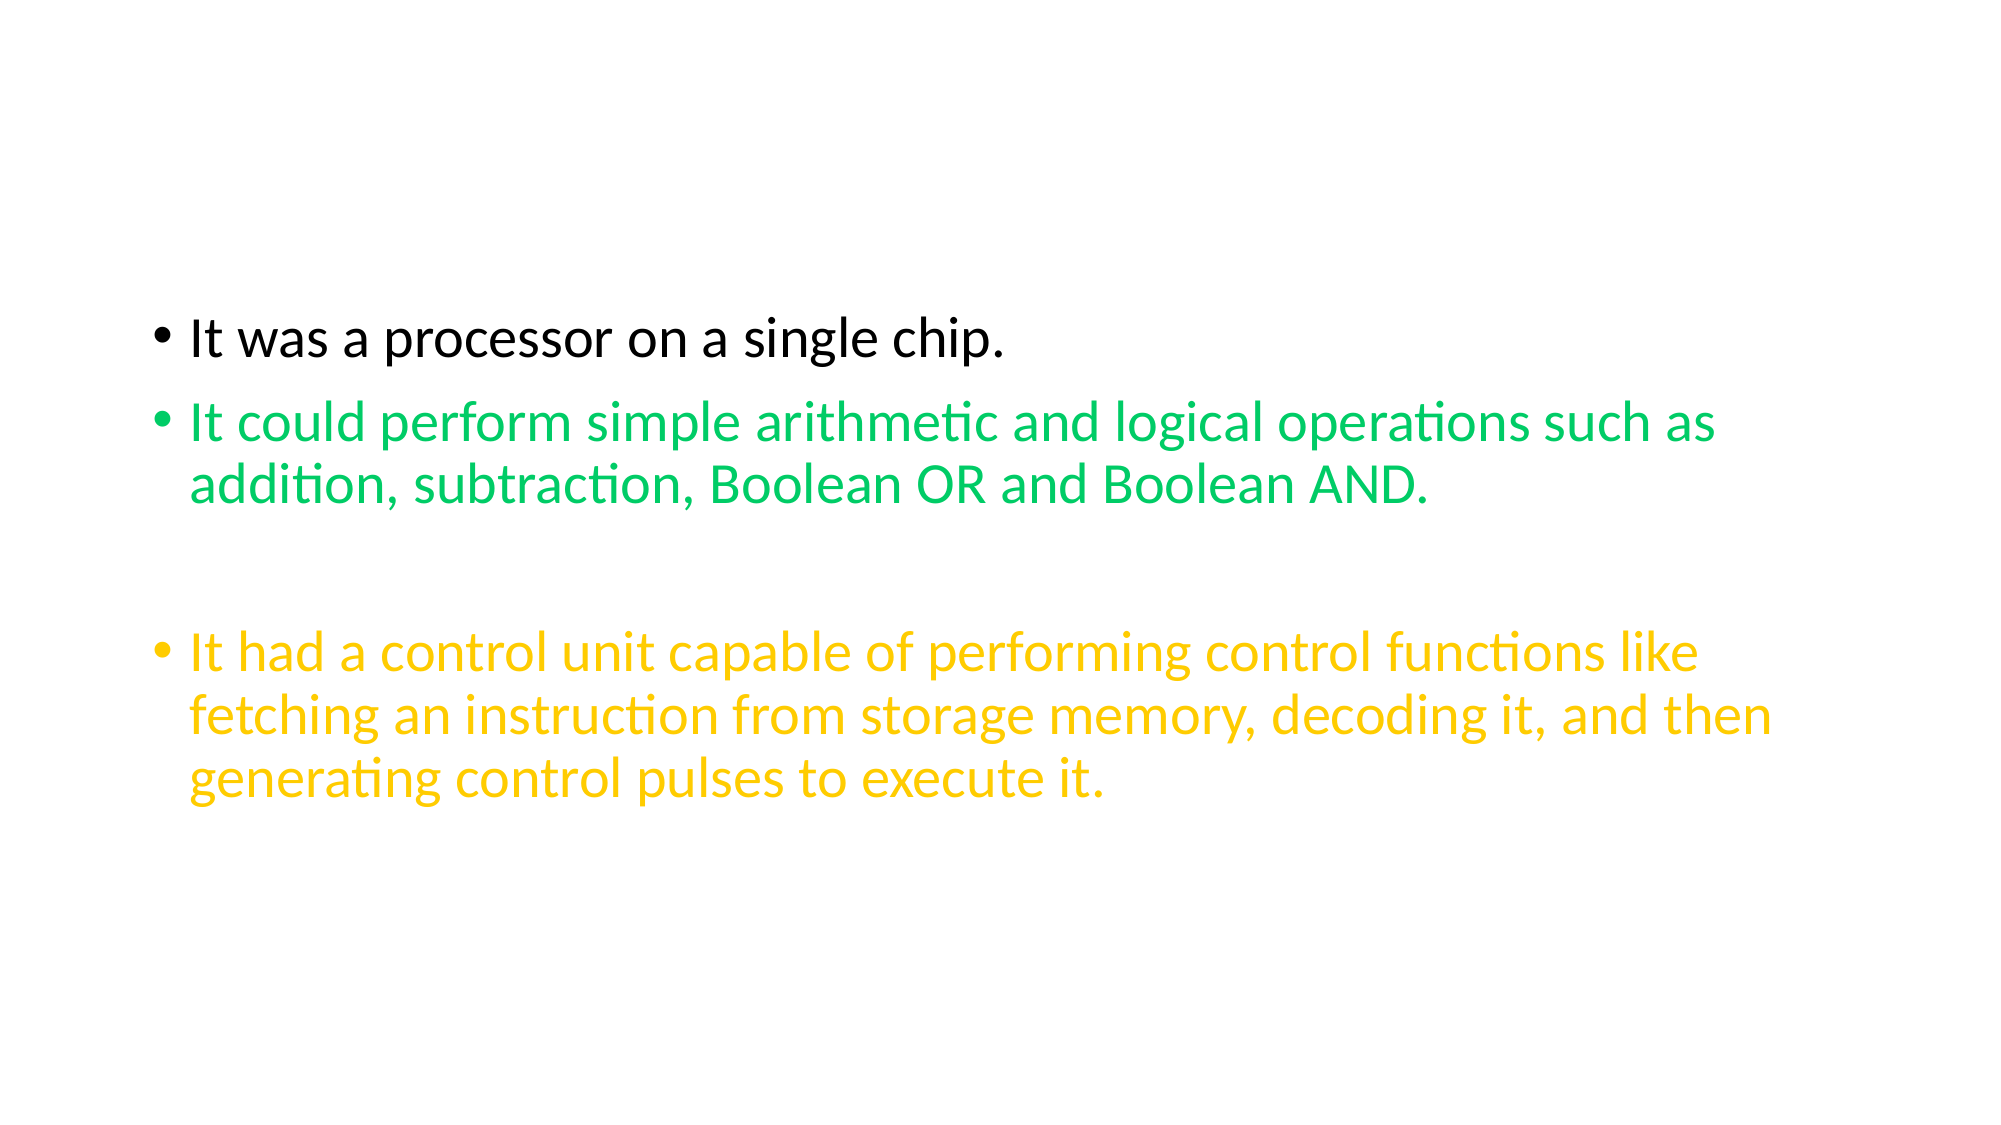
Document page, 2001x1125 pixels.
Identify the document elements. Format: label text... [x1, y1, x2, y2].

list It was a processor on a single chip. It could perform simple arithmetic and logical operations such as addition, subtraction, Boolean OR and Boolean AND. It had a control unit capable of performing control functions like fetching an instruction from storage memory, decoding it, and then generating control pulses to execute it. [137, 299, 1863, 1014]
